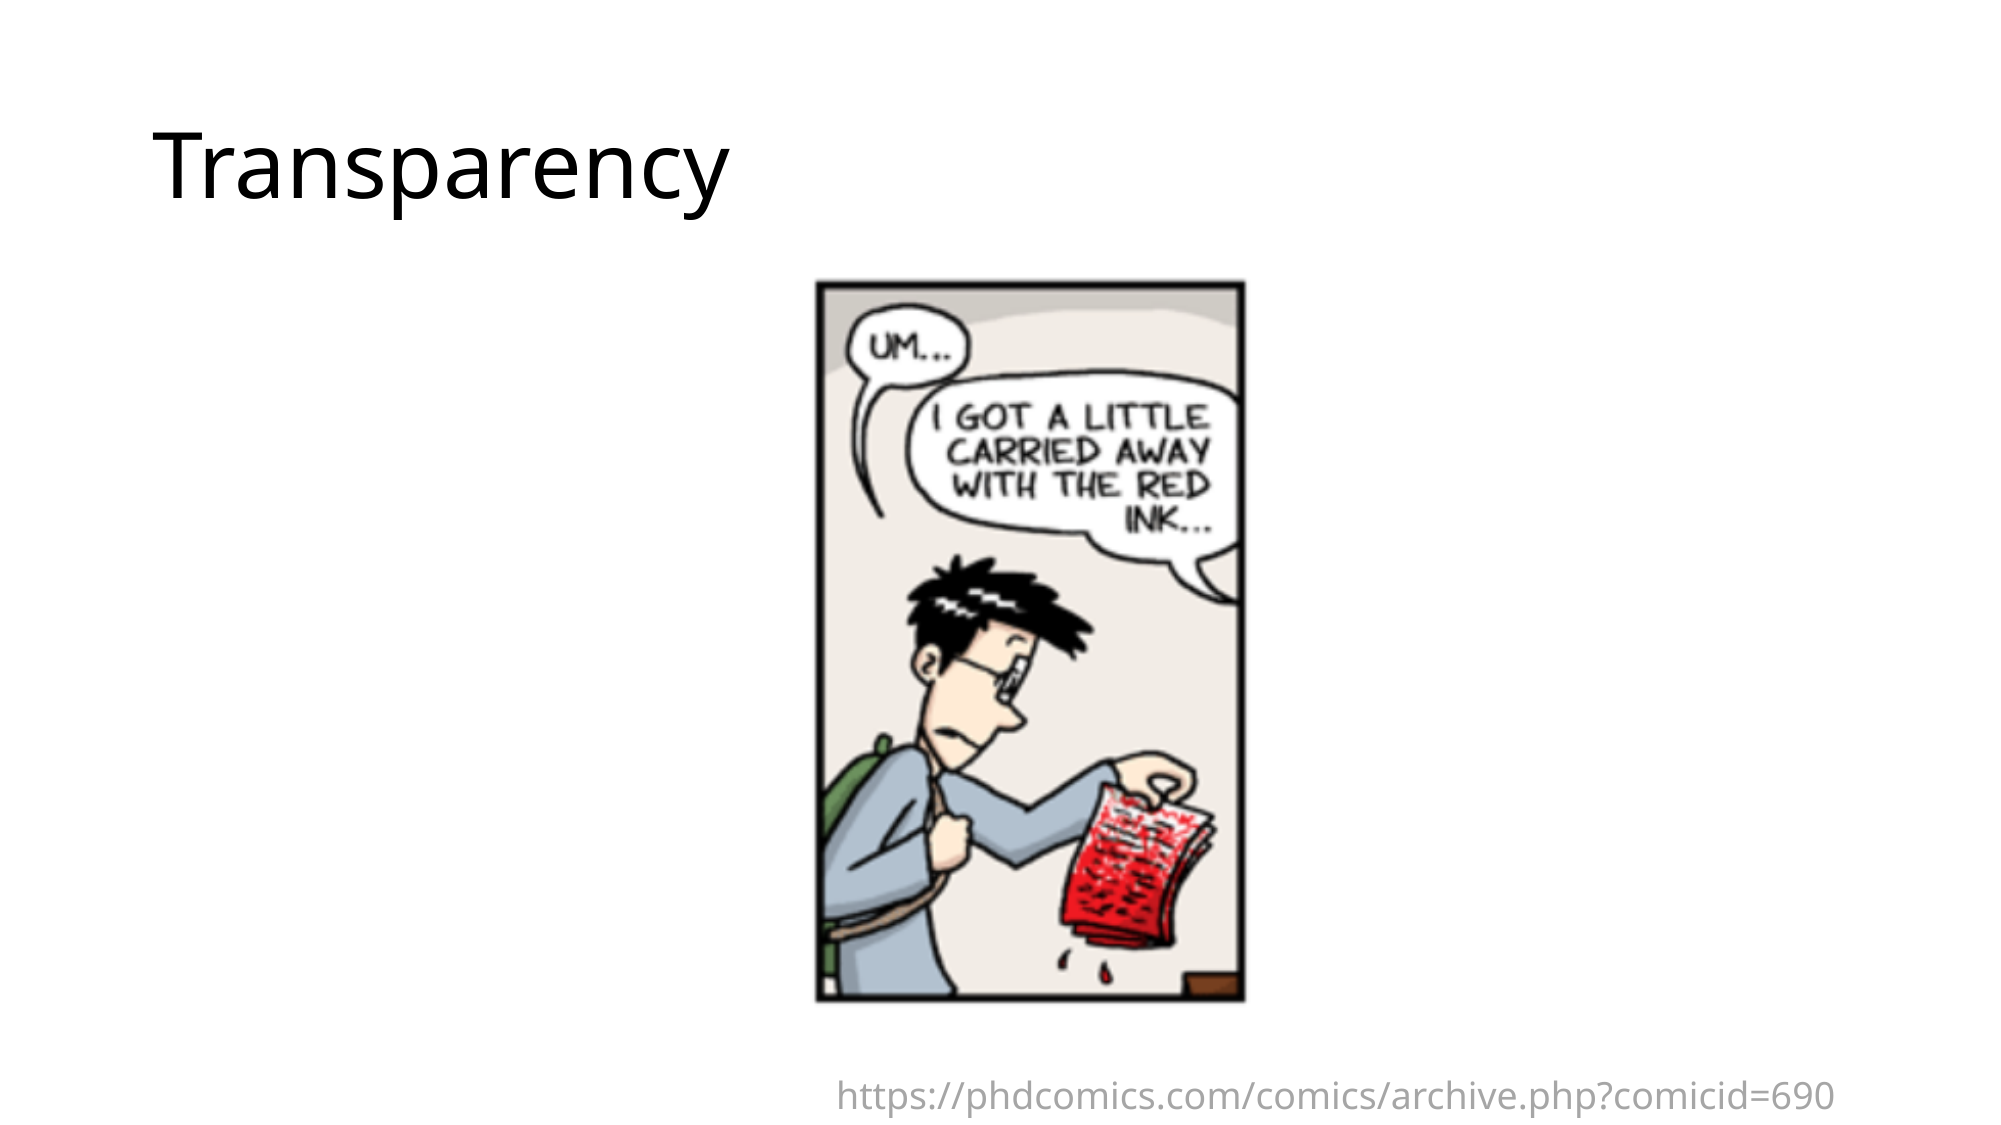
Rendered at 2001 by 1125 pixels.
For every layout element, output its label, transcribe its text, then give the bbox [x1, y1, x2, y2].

title Transparency [137, 59, 1863, 278]
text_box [802, 261, 1864, 1125]
